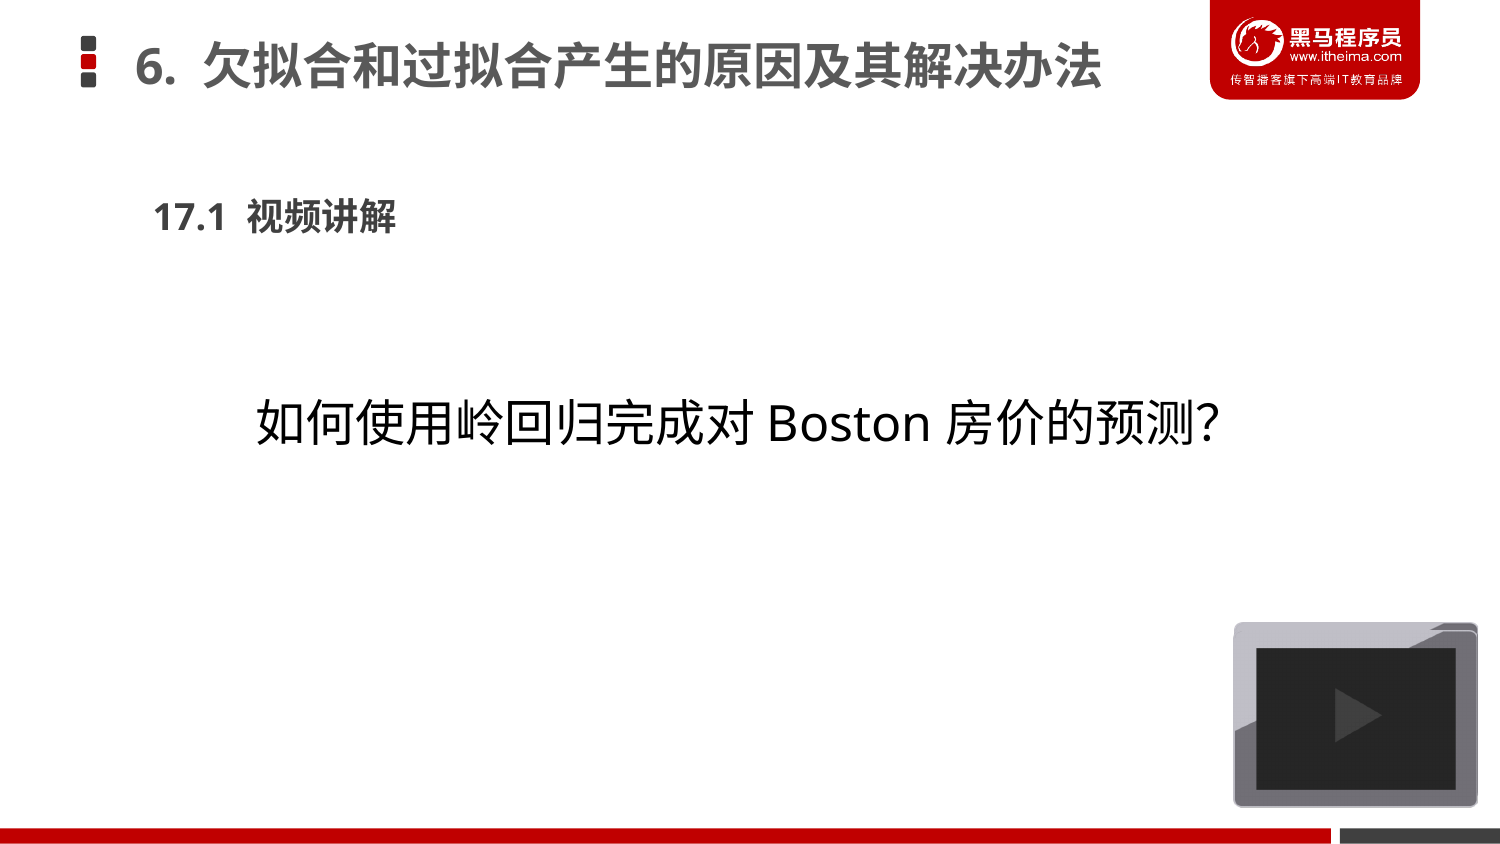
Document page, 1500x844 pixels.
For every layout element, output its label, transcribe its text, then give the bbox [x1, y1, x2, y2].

text_box 17.1 视频讲解 [138, 185, 715, 246]
picture [1212, 8, 1421, 94]
text_box 如何使用岭回归完成对Boston房价的预测？ [200, 383, 1300, 459]
picture [1232, 622, 1479, 809]
text_box 6. 欠拟合和过拟合产生的原因及其解决办法 [123, 1, 1128, 135]
